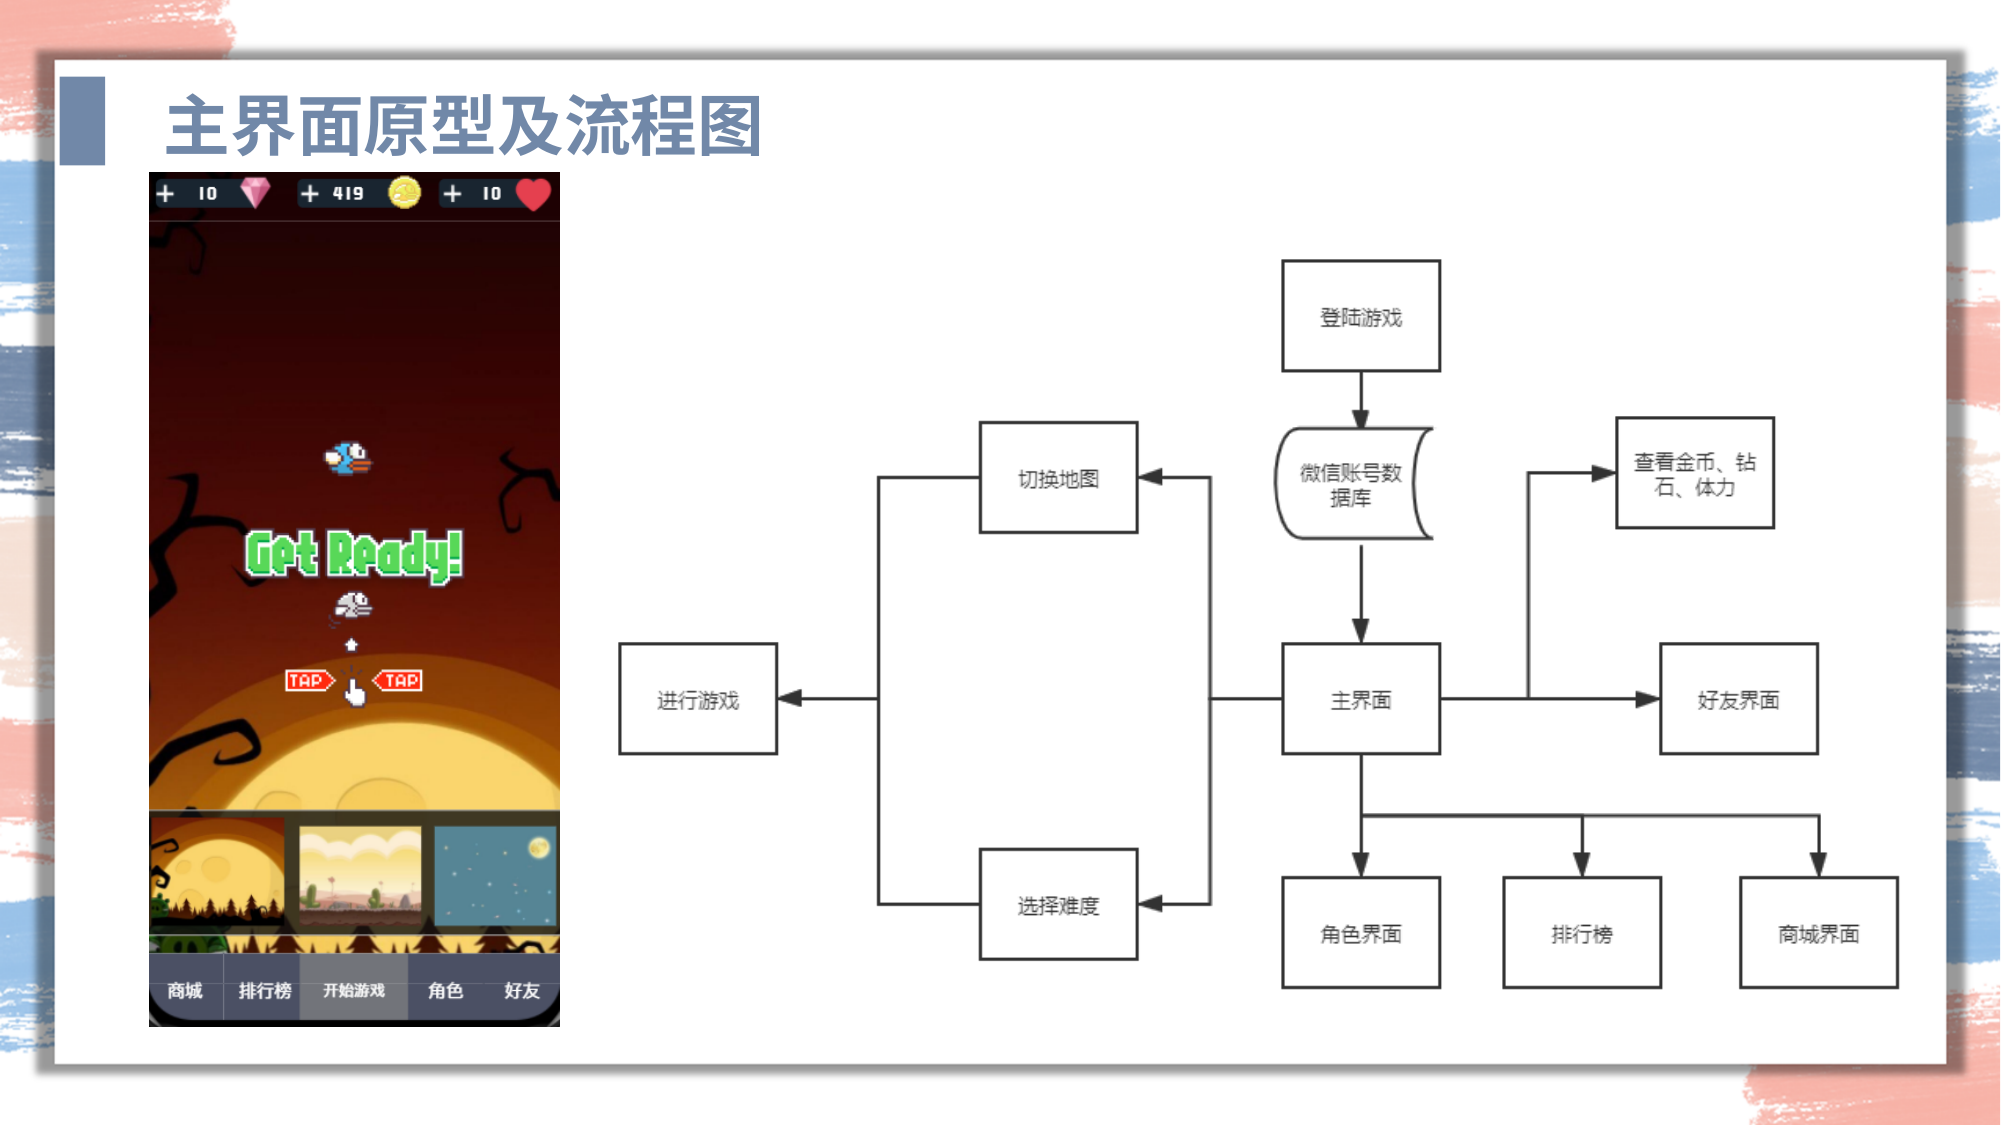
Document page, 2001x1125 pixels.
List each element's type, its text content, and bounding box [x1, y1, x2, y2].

picture [0, 0, 2001, 1125]
text_box 主界面原型及流程图 [148, 76, 780, 172]
text_box [59, 76, 106, 167]
